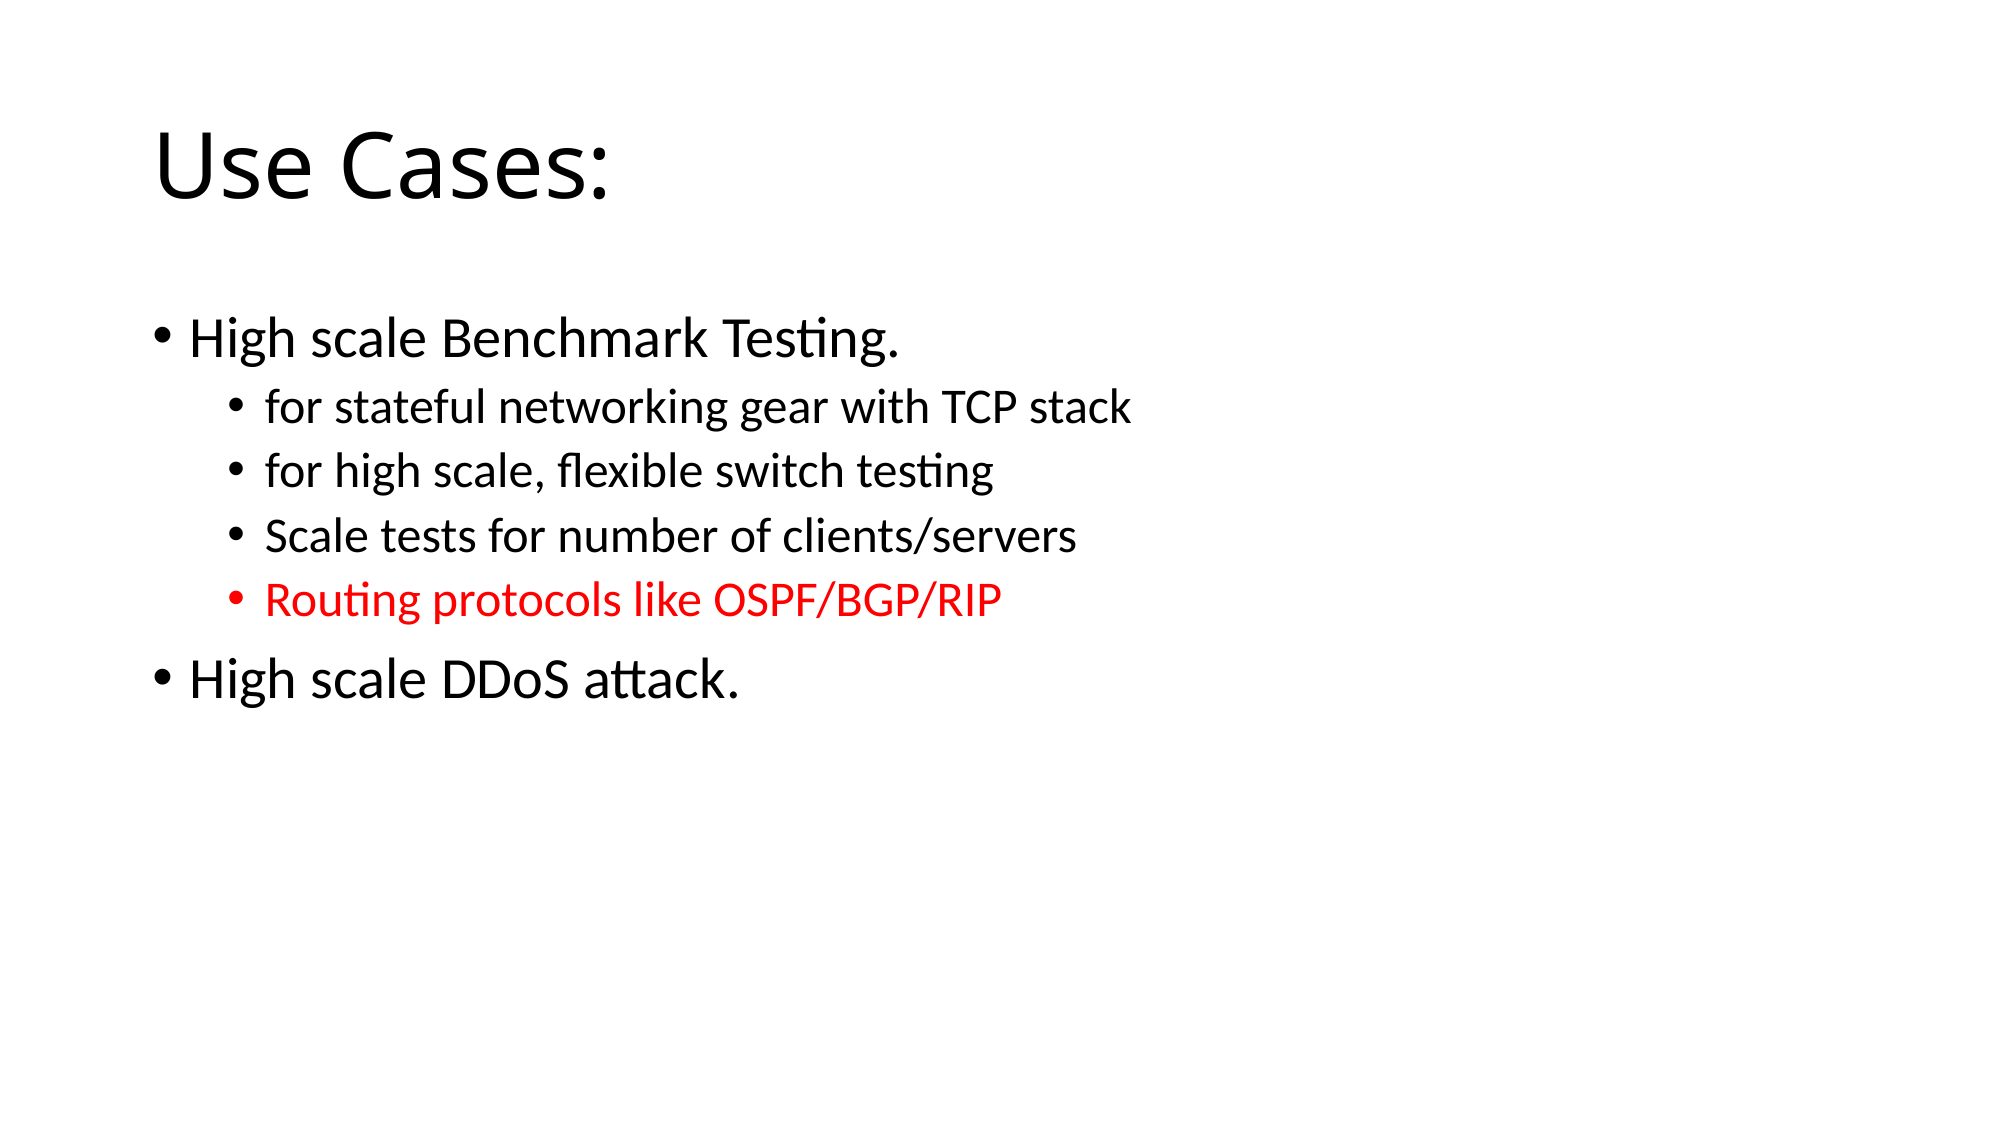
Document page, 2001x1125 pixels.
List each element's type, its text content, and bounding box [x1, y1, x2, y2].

list High scale Benchmark Testing. for stateful networking gear with TCP stack for high scale, flexible switch testing Scale tests for number of clients/servers Routing protocols like OSPF/BGP/RIP High scale DDoS attack. [137, 299, 1863, 1014]
title Use Cases: [137, 59, 1863, 278]
